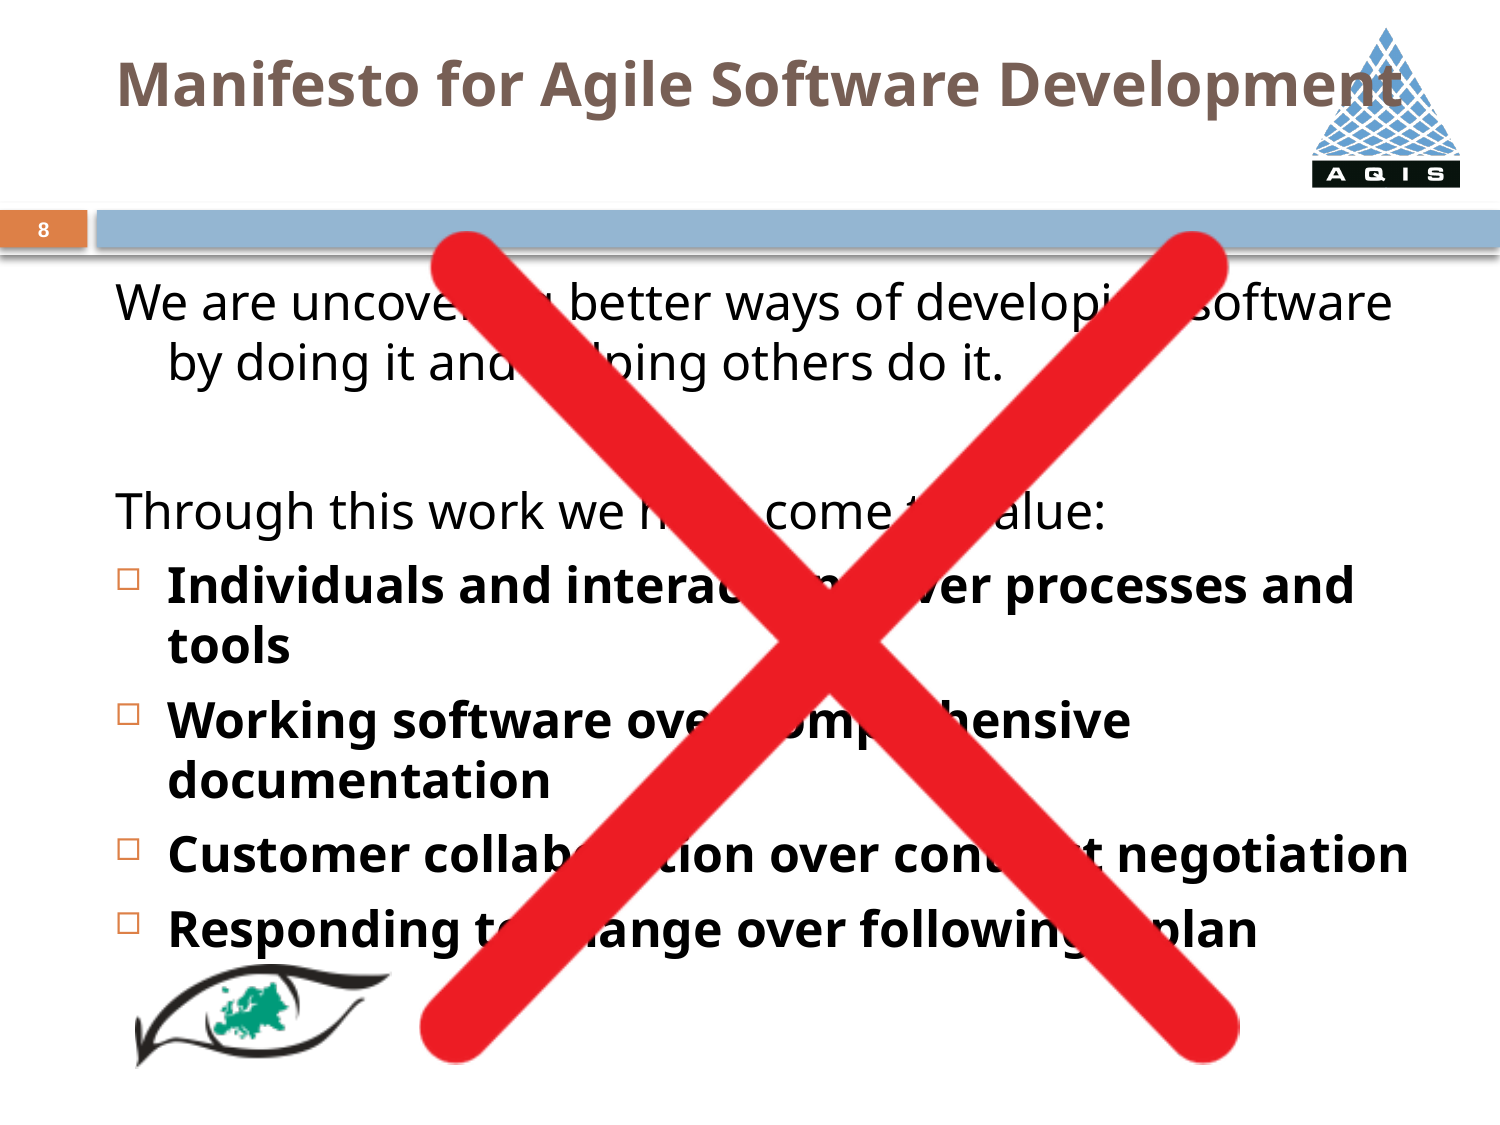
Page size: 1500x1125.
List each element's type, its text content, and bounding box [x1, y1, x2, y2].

picture [418, 231, 1241, 1066]
list We are uncovering better ways of developing software by doing it and helping others do it. Through this work we have come to value: Individuals and interactions over processes and tools Working software over comprehensive documentation Customer collaboration over contract negotiation Responding to change over following a plan [1246, 262, 1438, 1000]
picture [1230, 0, 1500, 202]
title Manifesto for Agile Software Development [100, 37, 1438, 200]
picture [135, 1000, 392, 1069]
slide_number 8 [0, 208, 88, 249]
list We are uncovering better ways of developing software by doing it and helping others do it. Through this work we have come to value: Individuals and interactions over processes and tools Working software over comprehensive documentation Customer collaboration over contract negotiation Responding to change over following a plan [100, 262, 413, 1000]
